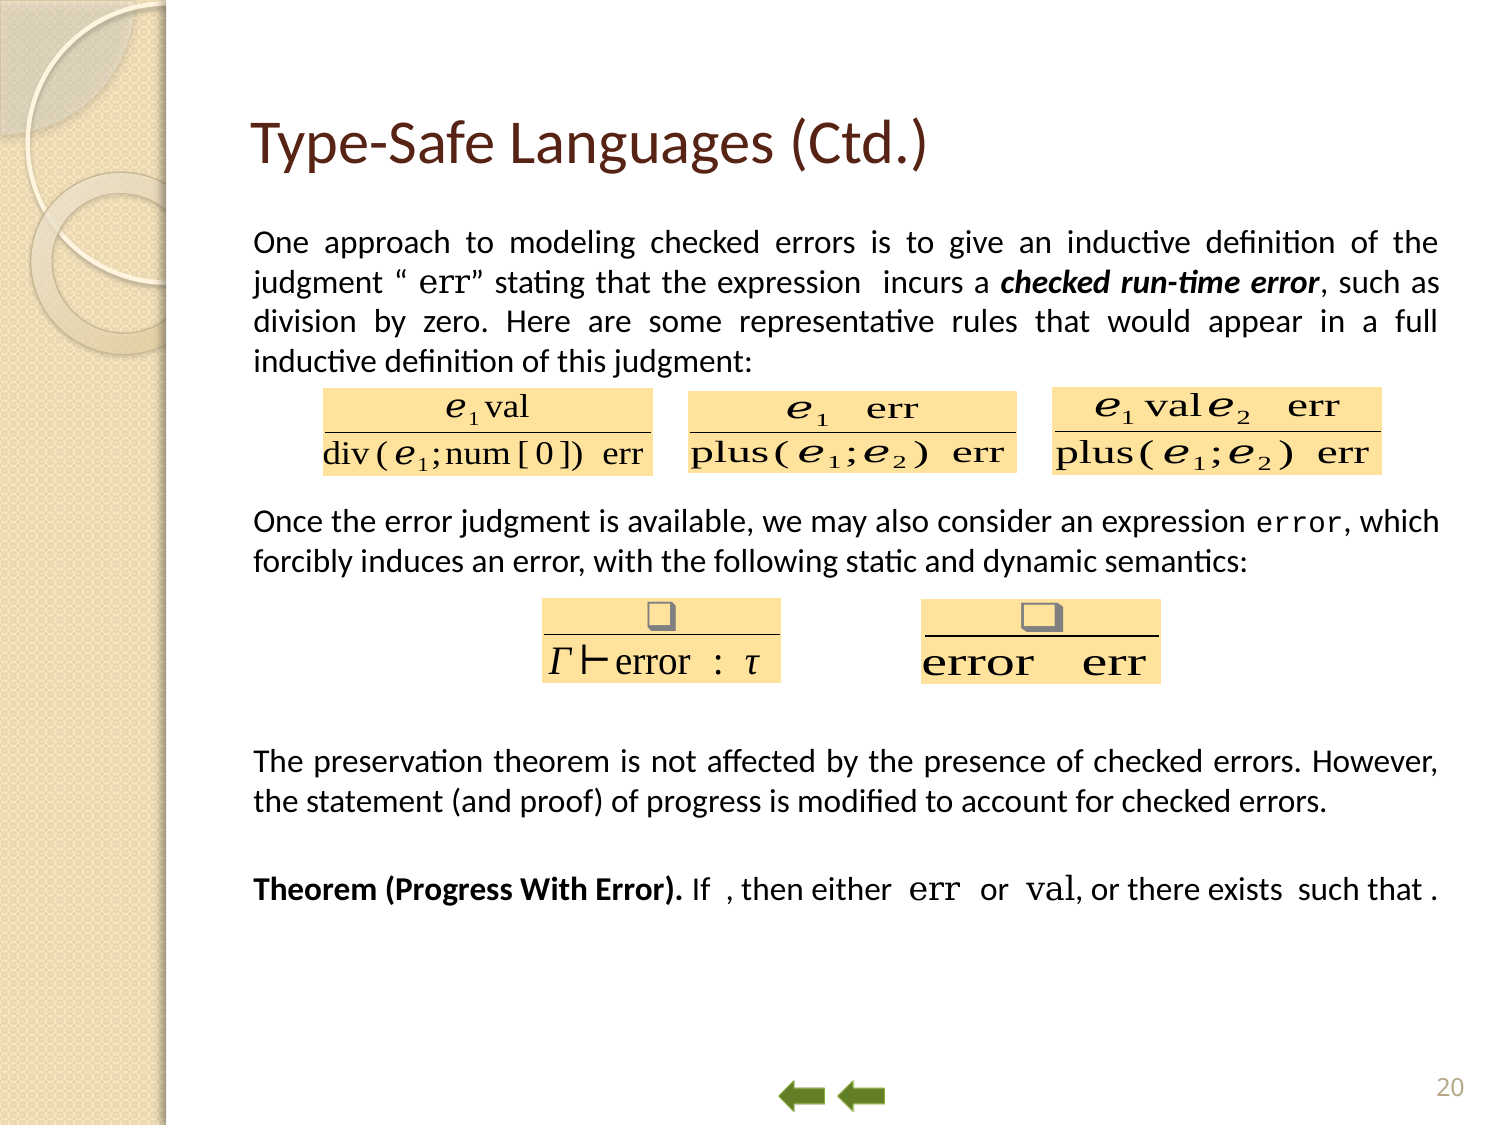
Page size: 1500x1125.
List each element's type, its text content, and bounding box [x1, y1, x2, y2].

title Type-Safe Languages (Ctd.) [235, 45, 1466, 233]
picture [778, 1079, 826, 1112]
slide_number 20 [1413, 1034, 1488, 1113]
picture [836, 1079, 885, 1112]
